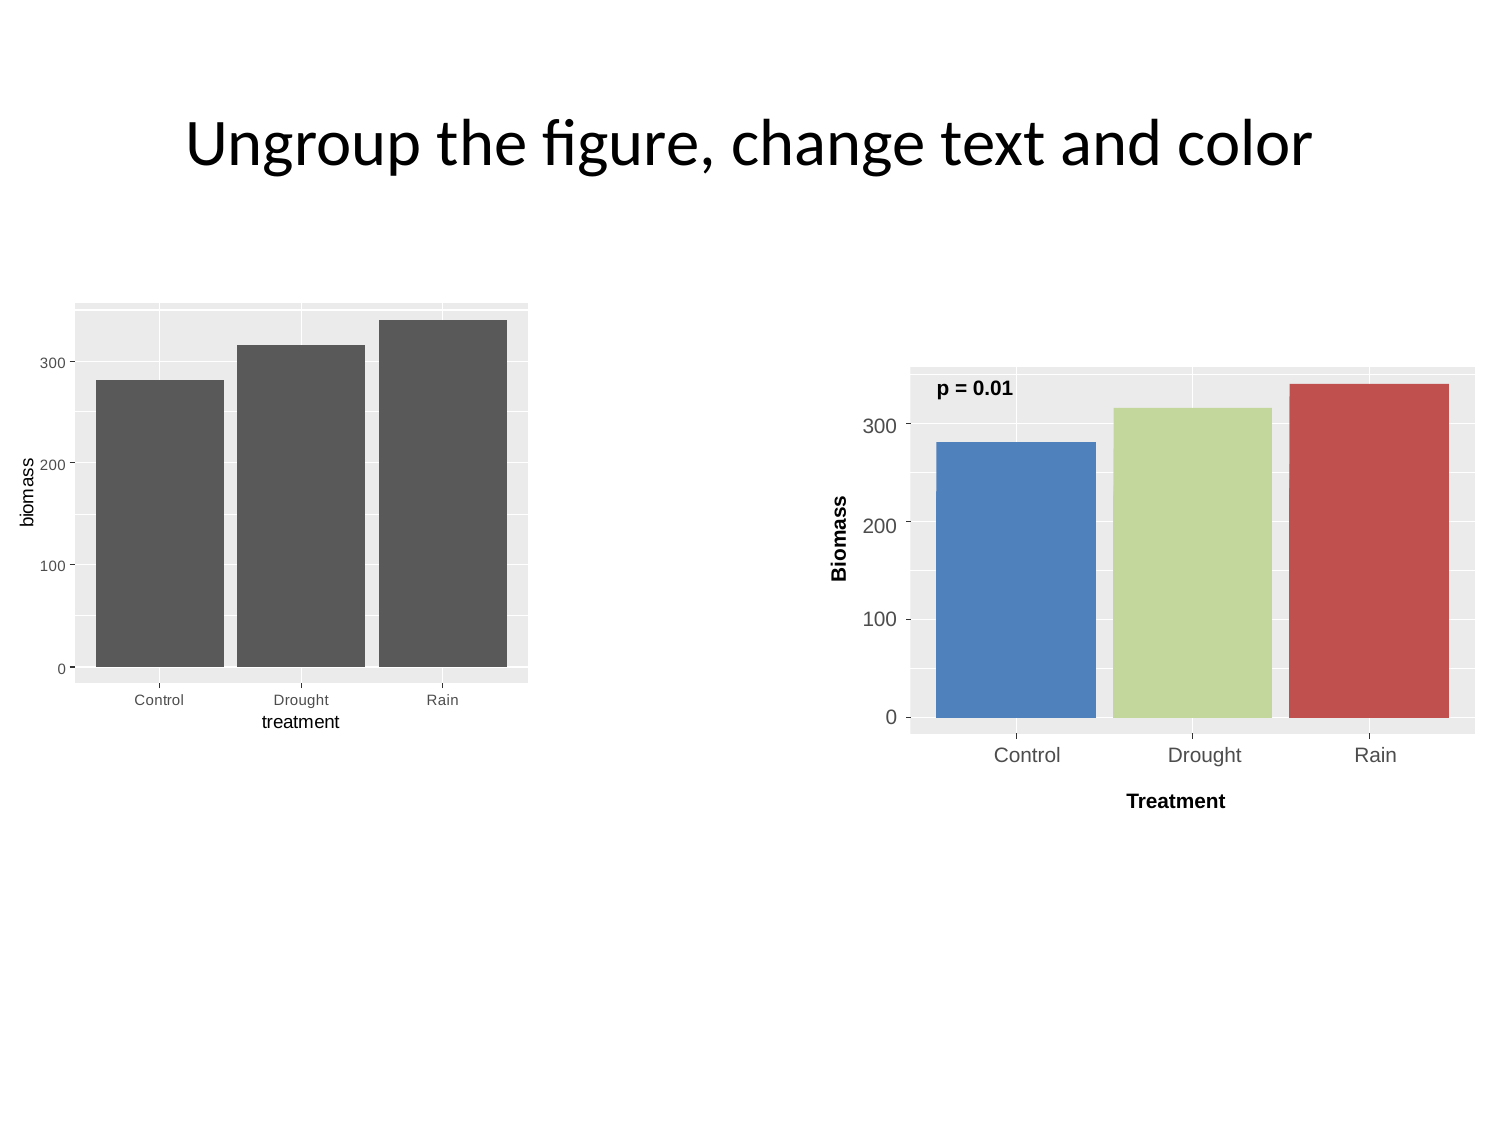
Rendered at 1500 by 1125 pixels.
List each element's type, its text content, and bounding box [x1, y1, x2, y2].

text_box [824, 366, 1476, 813]
picture [7, 293, 802, 963]
title Ungroup the figure, change text and color [75, 45, 1425, 233]
